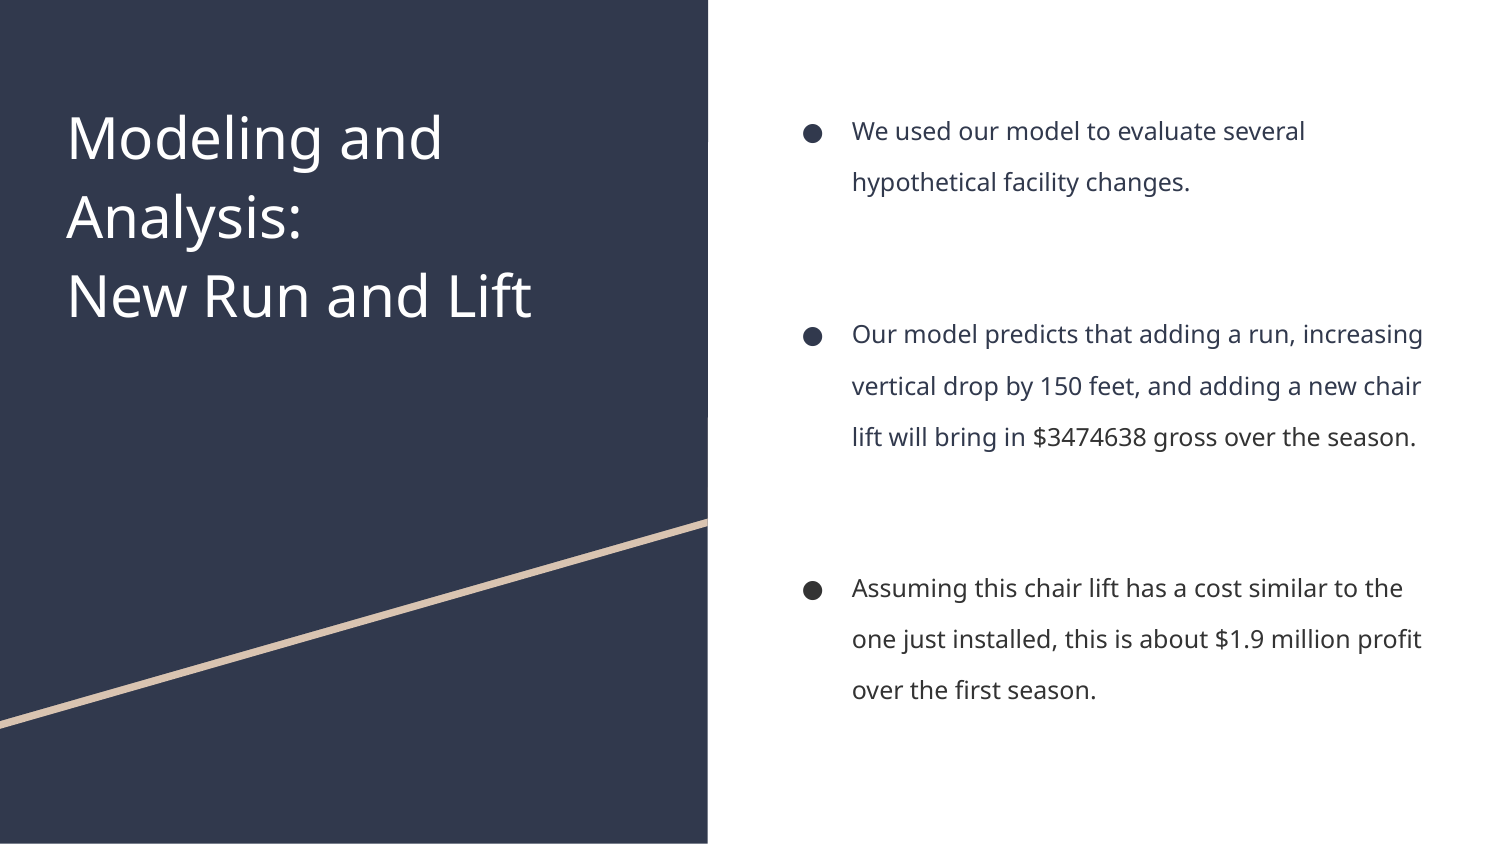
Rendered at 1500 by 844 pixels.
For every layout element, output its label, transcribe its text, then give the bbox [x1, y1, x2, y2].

list We used our model to evaluate several hypothetical facility changes. Our model predicts that adding a run, increasing vertical drop by 150 feet, and adding a new chair lift will bring in $3474638 gross over the season. Assuming this chair lift has a cost similar to the one just installed, this is about $1.9 million profit over the first season. [761, 82, 1446, 755]
title Modeling and Analysis: New Run and Lift [51, 82, 660, 494]
